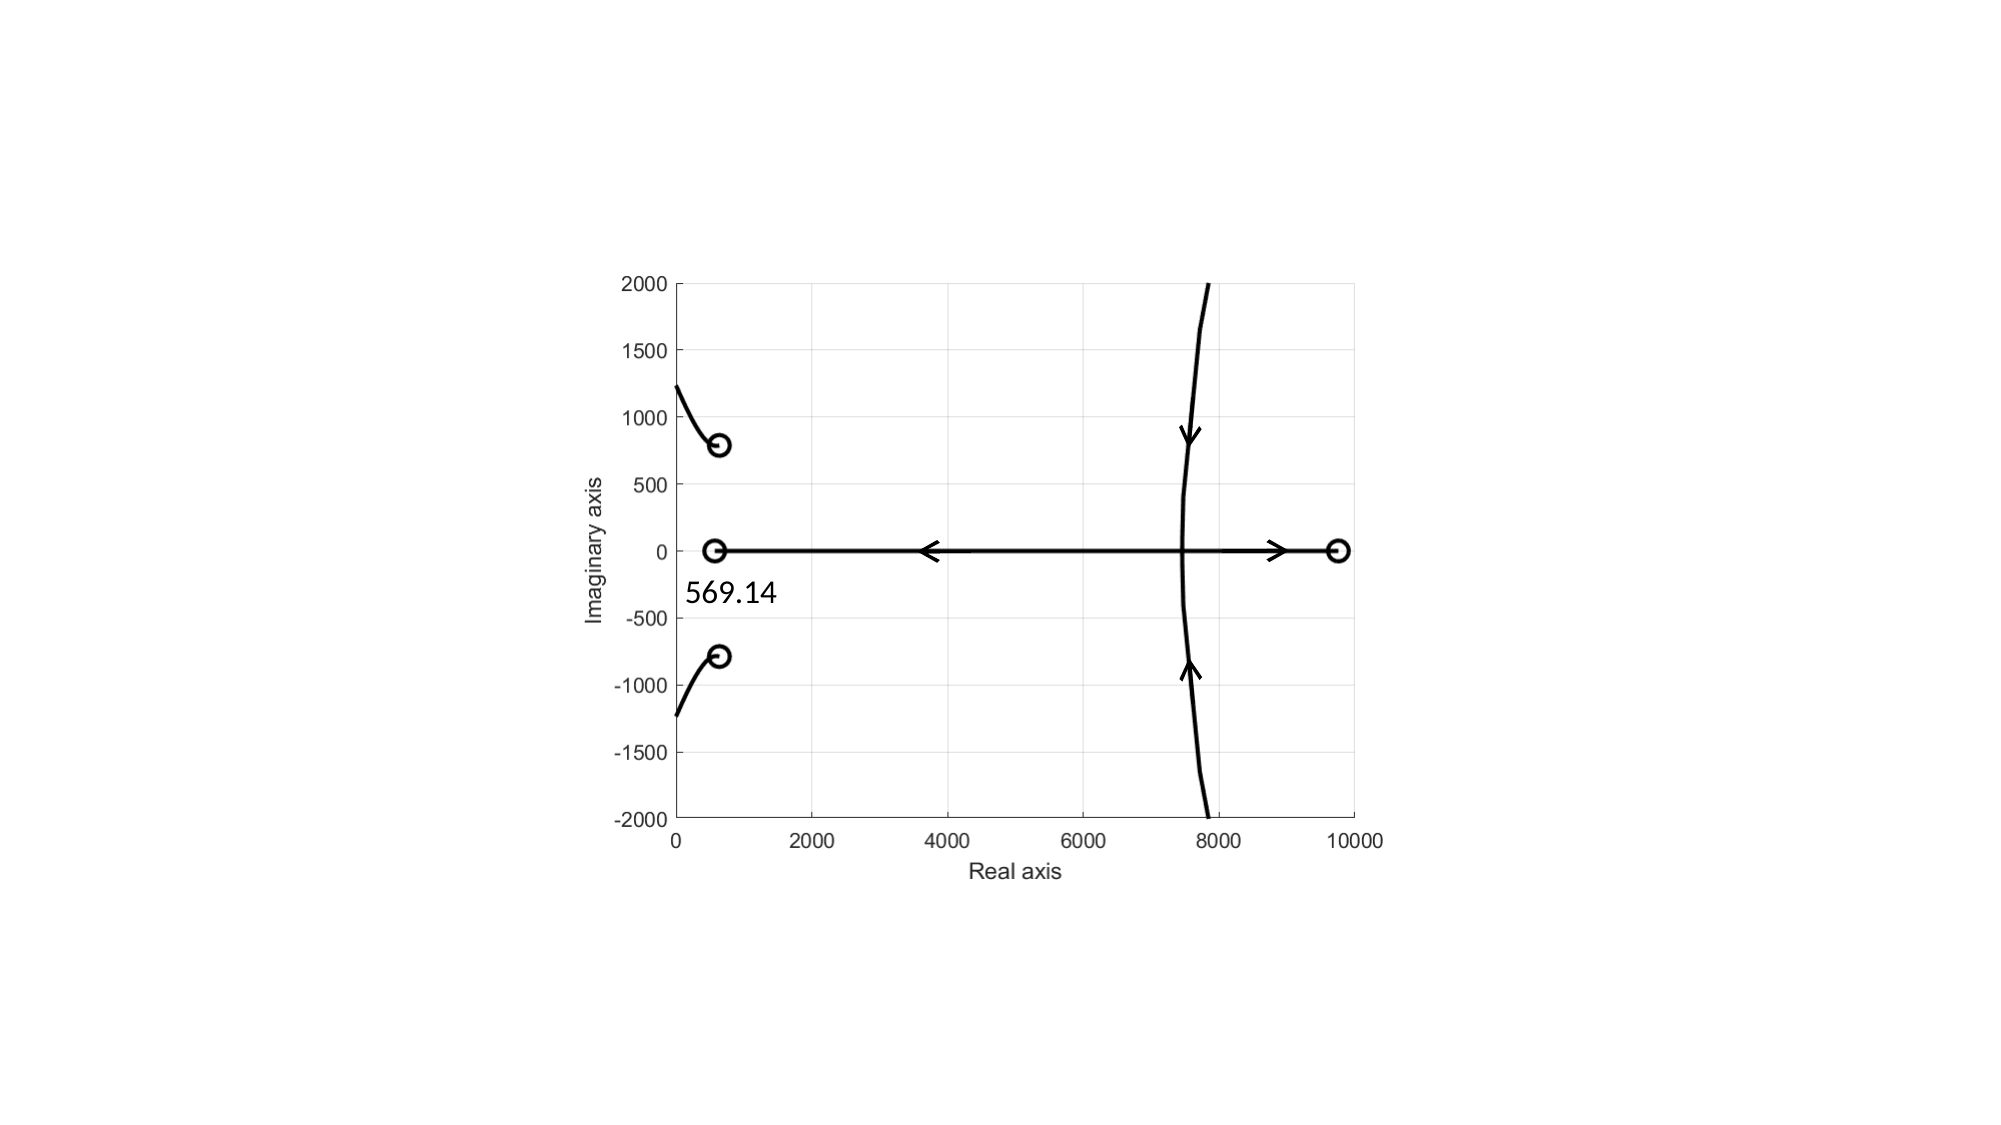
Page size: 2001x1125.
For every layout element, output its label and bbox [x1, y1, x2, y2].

text_box [562, 234, 1438, 891]
